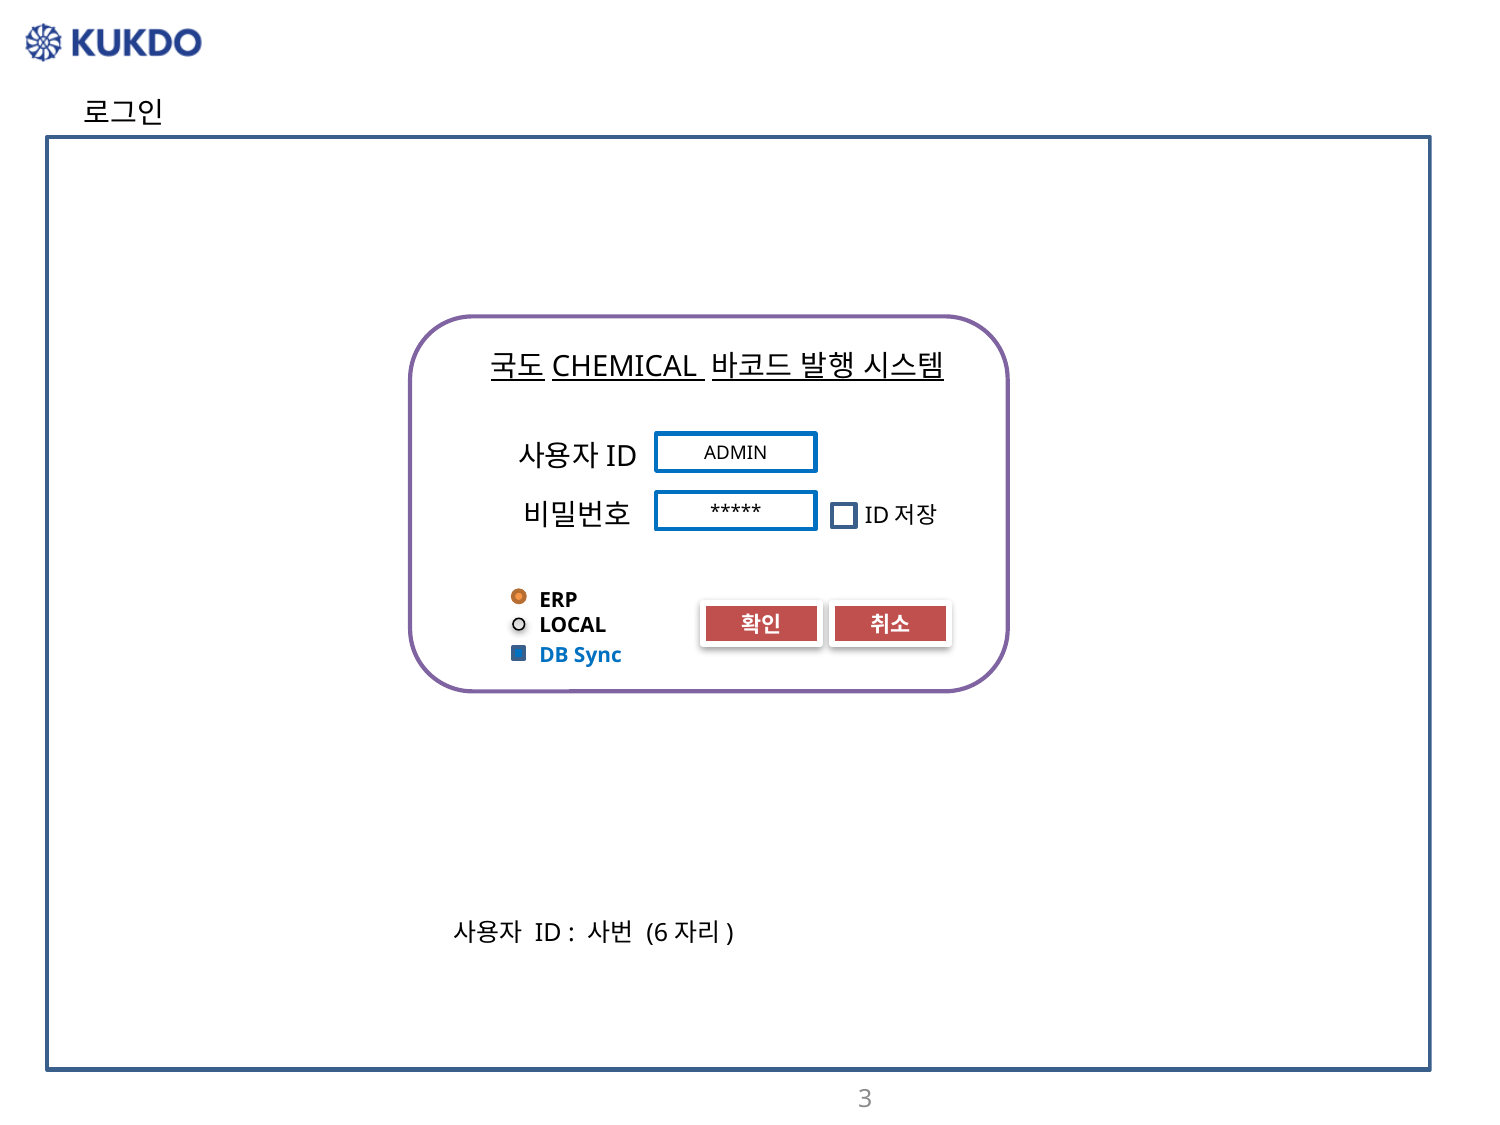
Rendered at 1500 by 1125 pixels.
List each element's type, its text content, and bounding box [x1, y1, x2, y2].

slide_number 3 [537, 1069, 888, 1125]
text_box DB Sync [524, 634, 637, 674]
text_box [830, 502, 858, 529]
text_box 사용자 ID : 사번 (6자리) [438, 909, 967, 955]
text_box 로그인 [68, 86, 180, 137]
text_box 국도CHEMICAL 바코드 발행 시스템 [476, 339, 960, 390]
text_box ERP LOCAL [524, 578, 622, 634]
text_box [407, 314, 1010, 694]
text_box [512, 617, 526, 631]
text_box [511, 645, 526, 661]
text_box [510, 588, 527, 605]
picture [23, 19, 204, 65]
